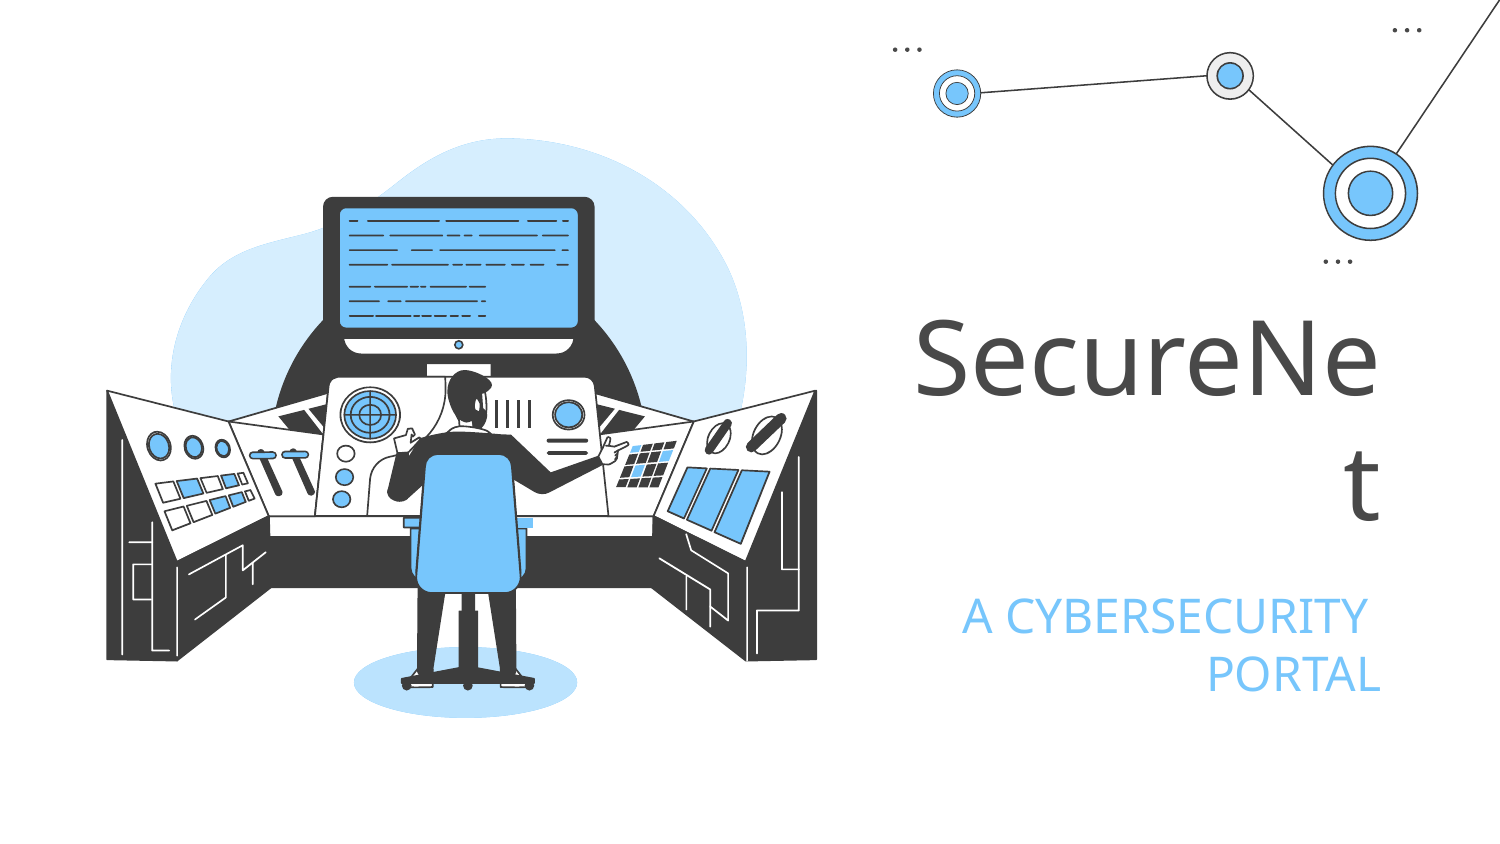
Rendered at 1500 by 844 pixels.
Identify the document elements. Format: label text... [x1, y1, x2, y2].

title SecureNet [861, 355, 1397, 557]
subtitle A CYBERSECURITY PORTAL [861, 570, 1397, 718]
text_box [105, 138, 818, 719]
